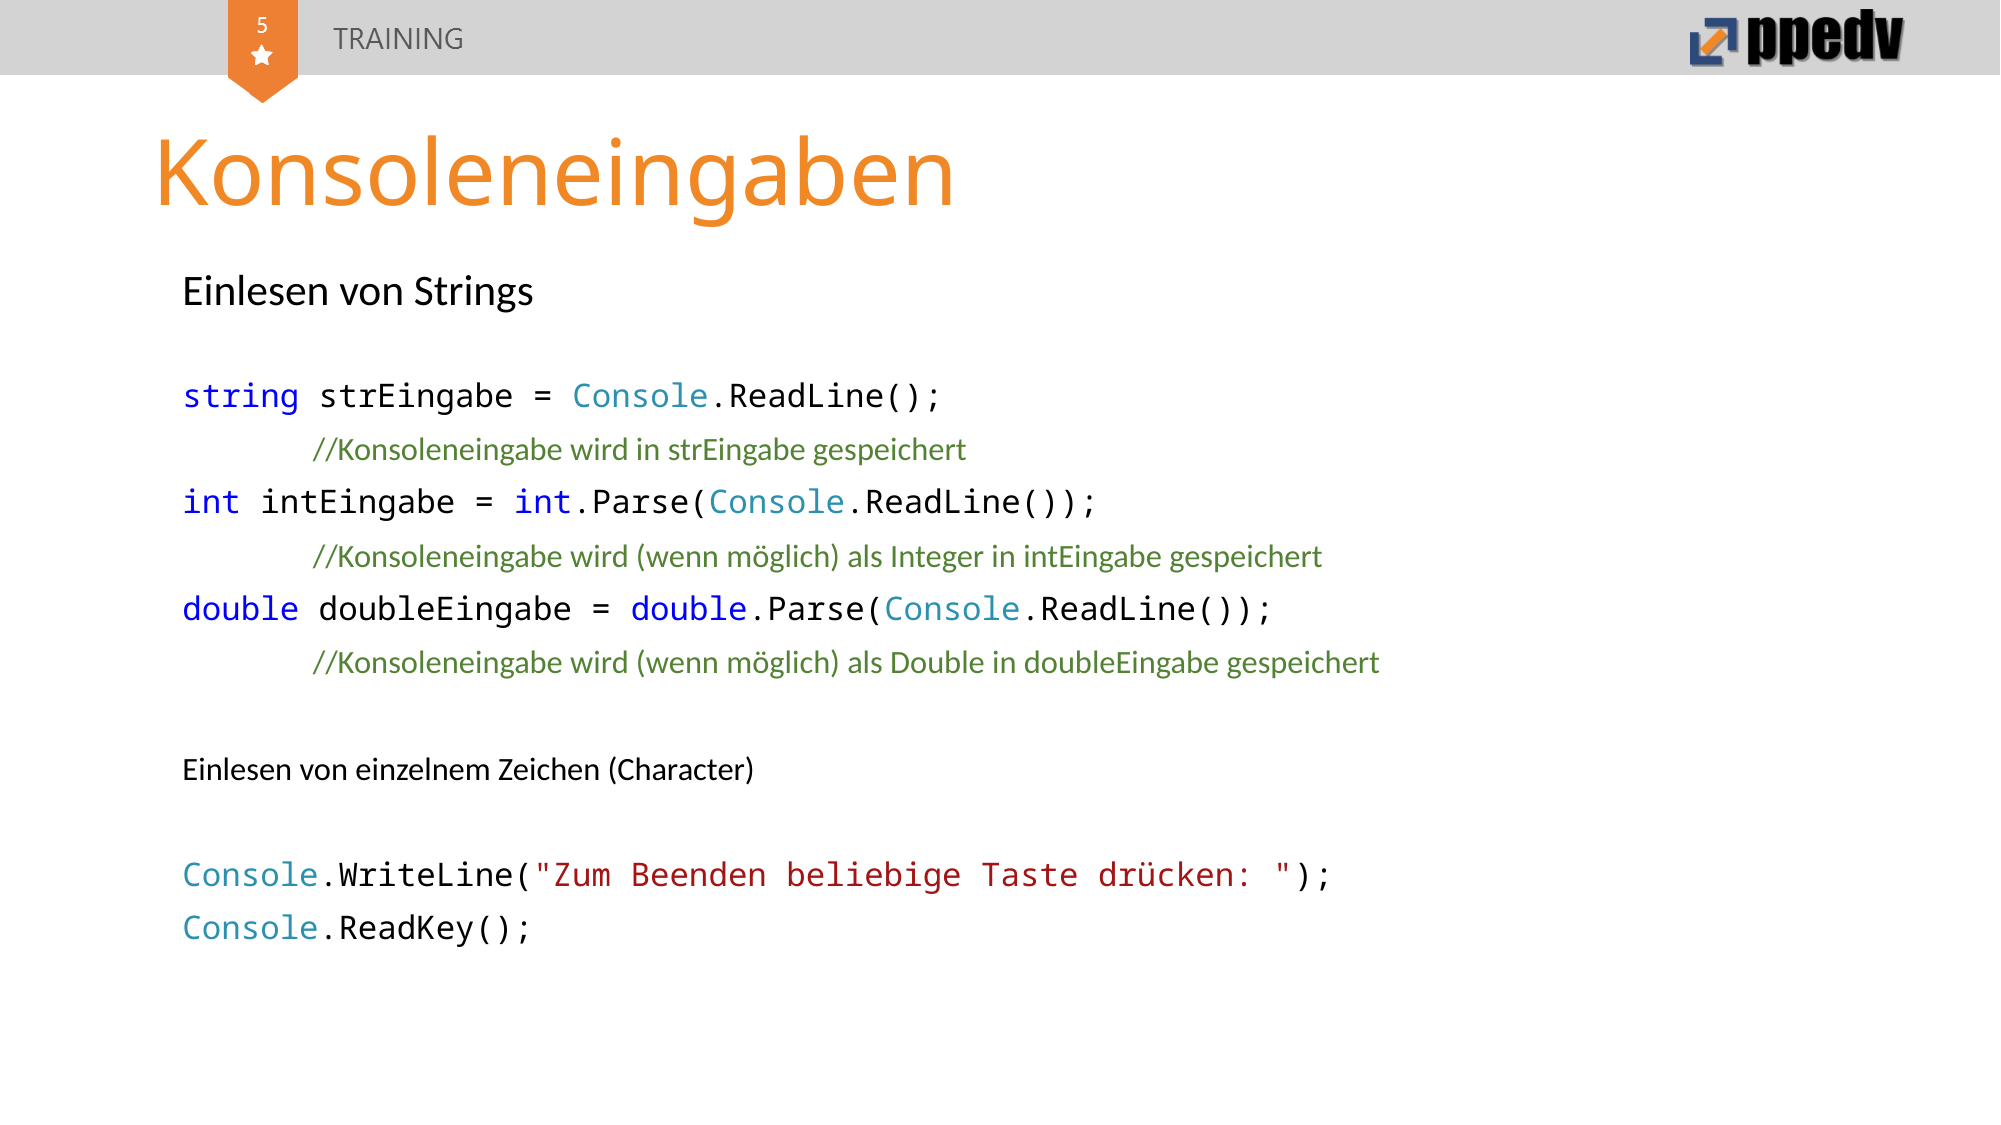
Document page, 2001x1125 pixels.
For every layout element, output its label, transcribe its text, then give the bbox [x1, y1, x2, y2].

picture [0, 0, 2000, 104]
text_box Einlesen von Strings string strEingabe = Console.ReadLine(); //Konsoleneingabe wird in strEingabe gespeichert int intEingabe = int.Parse(Console.ReadLine()); //Konsoleneingabe wird (wenn möglich) als Integer in intEingabe gespeichert double doubleEingabe = double.Parse(Console.ReadLine()); //Konsoleneingabe wird (wenn möglich) als Double in doubleEingabe gespeichert Einlesen von einzelnem Zeichen (Character) Console.WriteLine("Zum Beenden beliebige Taste drücken: "); Console.ReadKey(); [167, 259, 1893, 957]
title Konsoleneingaben [137, 75, 1863, 278]
